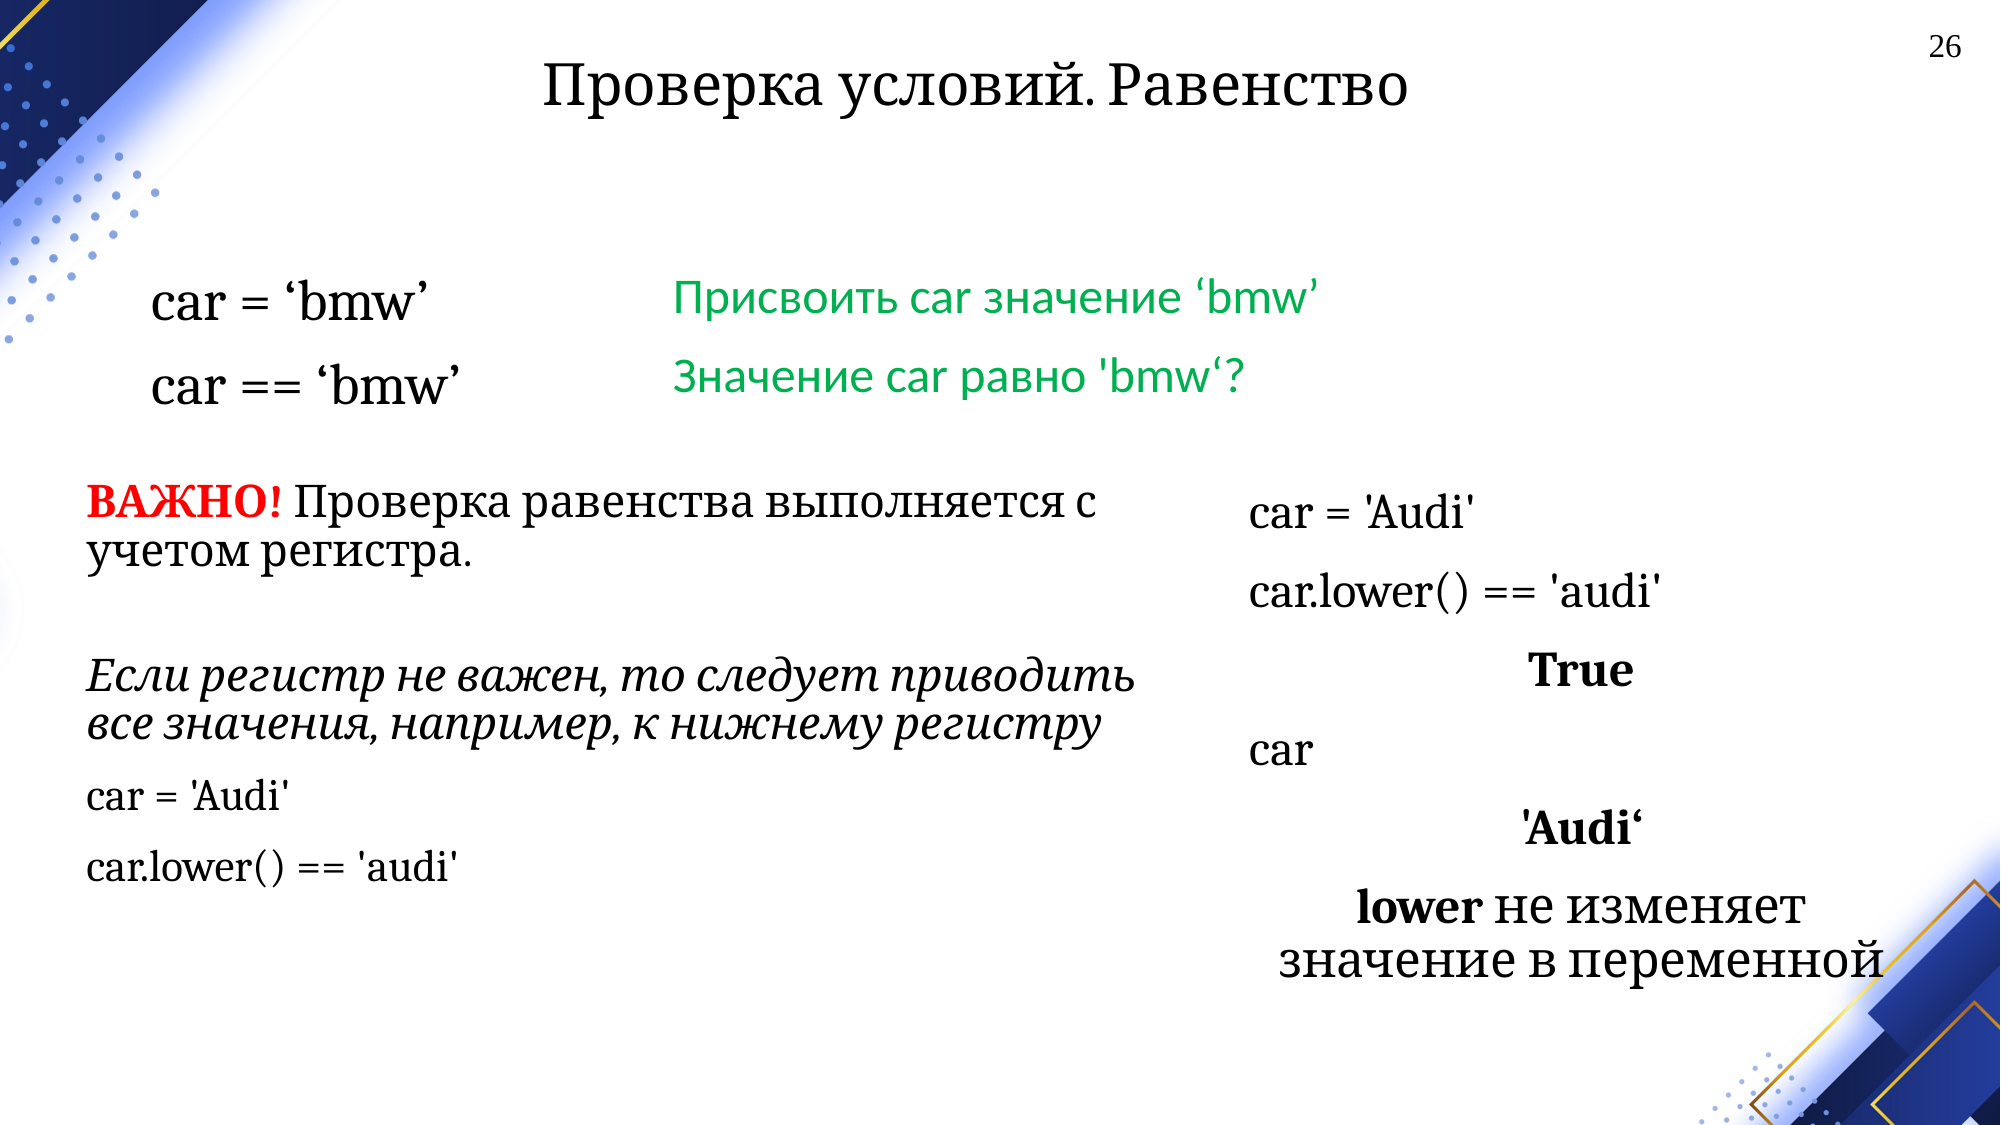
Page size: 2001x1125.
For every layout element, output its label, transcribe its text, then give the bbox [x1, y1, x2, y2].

picture [0, 0, 2000, 1125]
text_box Присвоить car значение ‘bmw’ Значение car равно 'bmw‘? [657, 262, 1894, 472]
text_box car = 'Audi' car.lower() == 'audi' True car 'Audi‘ lower не изменяет значение в переменной [1234, 478, 1929, 996]
text_box ВАЖНО! Проверка равенства выполняется с учетом регистра. Если регистр не важен, то следует приводить все значения, например, к нижнему регистру car = 'Audi' car.lower() == 'audi' [71, 471, 1162, 953]
title Проверка условий. Равенство [114, 26, 1840, 148]
list car = ‘bmw’ car == ‘bmw’ [136, 262, 547, 471]
slide_number 26 [1852, 15, 1978, 72]
